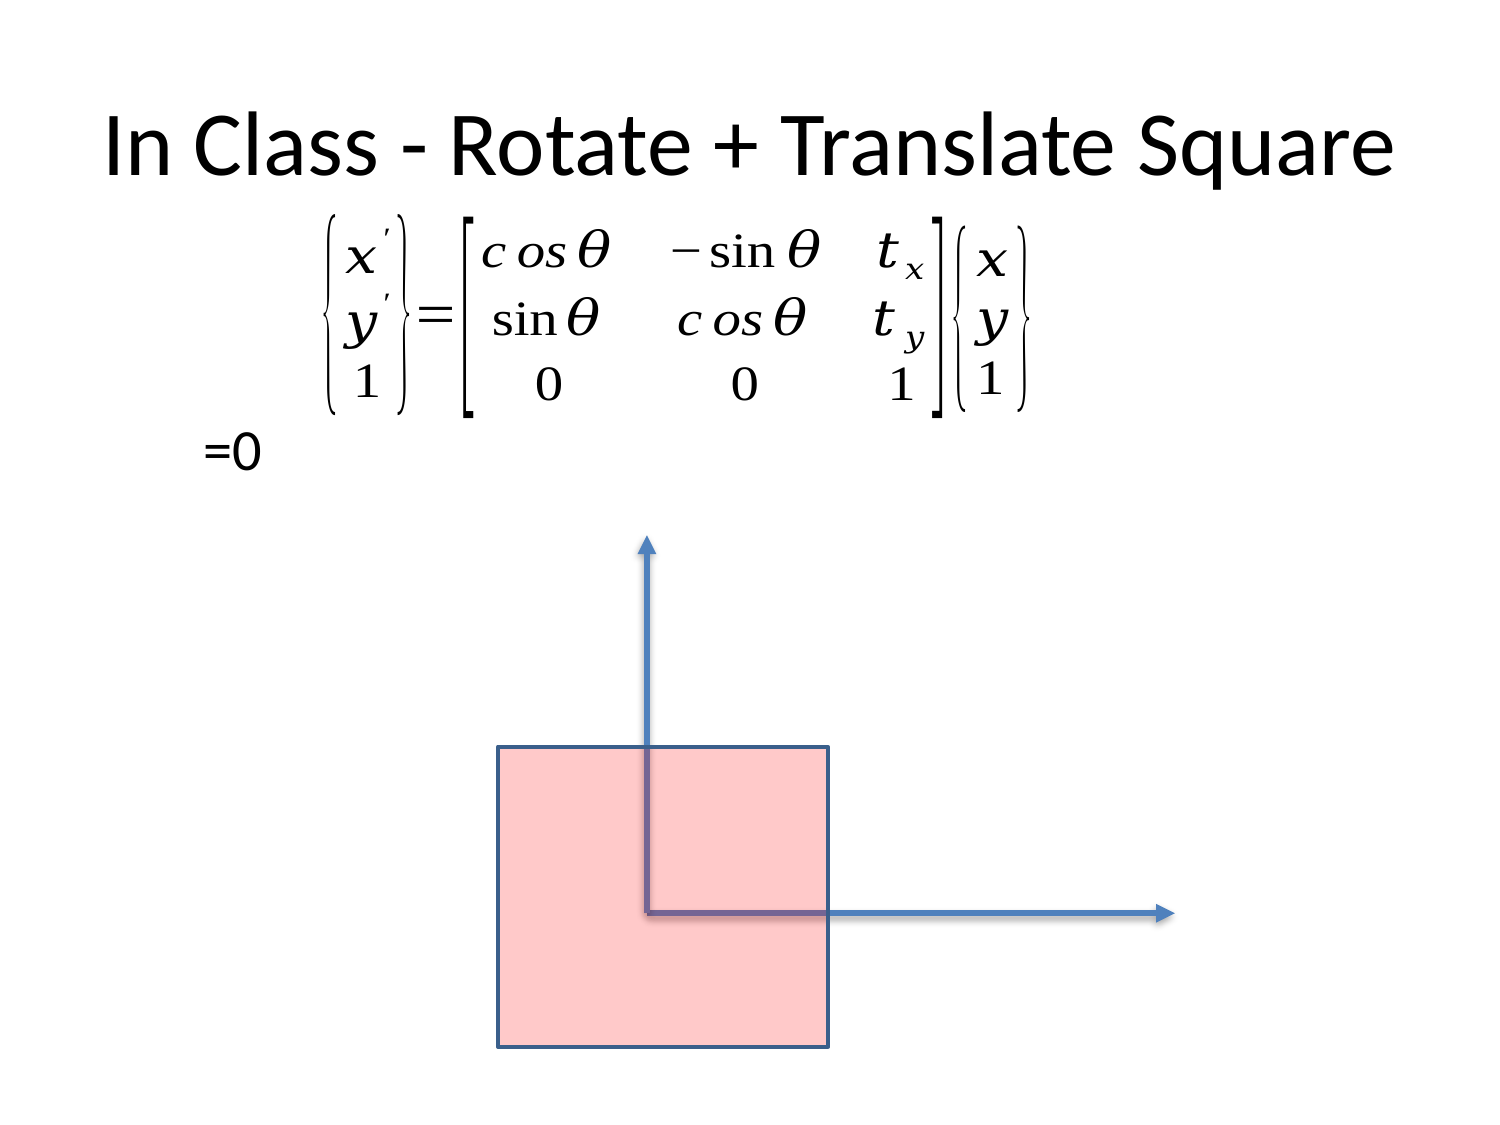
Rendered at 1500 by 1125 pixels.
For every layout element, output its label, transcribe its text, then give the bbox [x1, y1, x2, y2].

title In Class - Rotate + Translate Square [75, 45, 1425, 233]
text_box [496, 745, 830, 1049]
